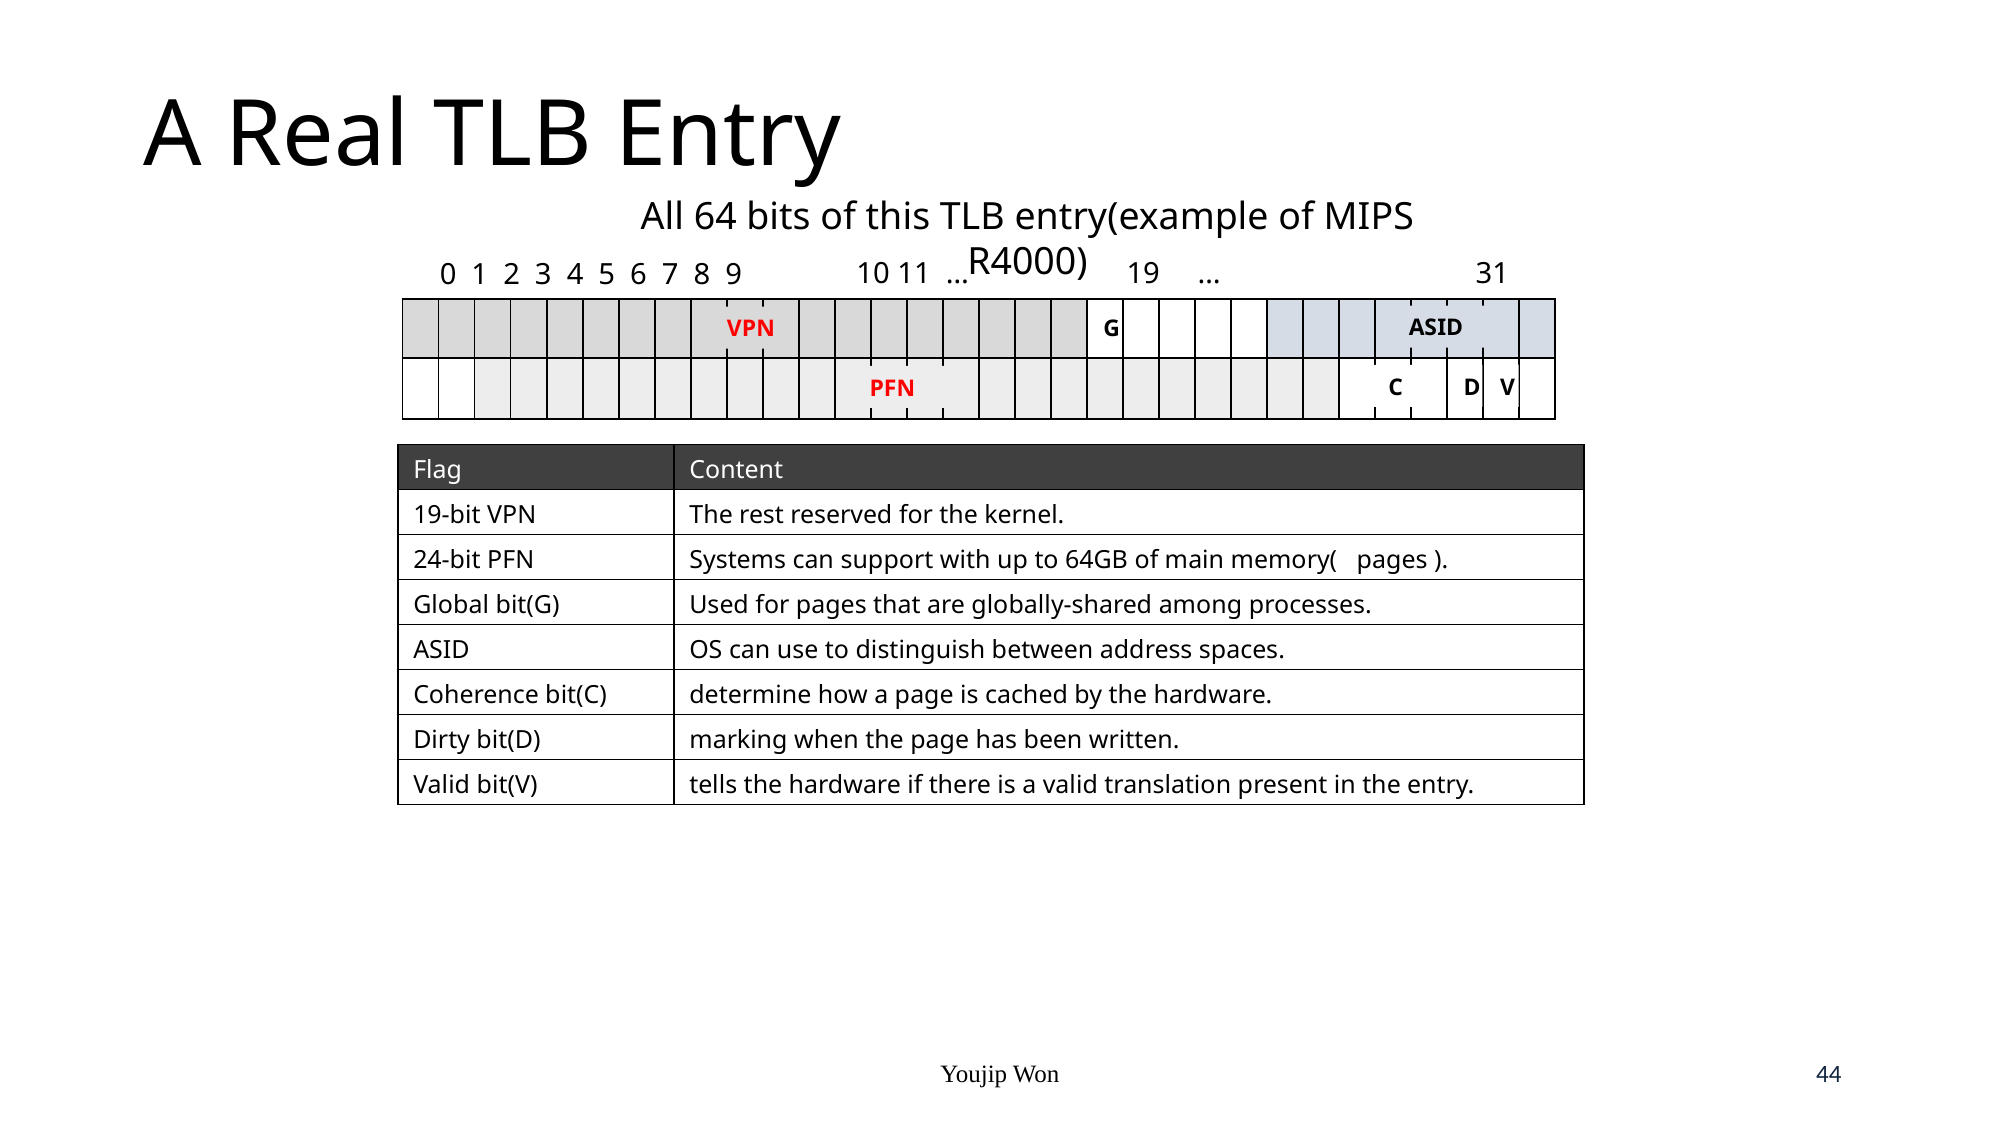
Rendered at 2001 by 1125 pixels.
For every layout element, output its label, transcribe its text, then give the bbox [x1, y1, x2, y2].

table_header [1376, 300, 1410, 357]
text_box C [1349, 364, 1436, 407]
table_header [511, 300, 546, 357]
table_header [1088, 359, 1122, 418]
table_header [1268, 300, 1302, 357]
table_header [620, 300, 654, 357]
table_header [728, 300, 762, 306]
table_header [1484, 359, 1518, 418]
table_header [728, 349, 762, 357]
text_box 0 1 2 3 4 5 6 7 8 9 [424, 247, 765, 298]
table_header [620, 359, 654, 418]
table_header [1016, 359, 1050, 418]
table_header [1376, 359, 1410, 364]
table_header [1052, 300, 1086, 357]
table_header [764, 359, 798, 418]
table_header [1088, 300, 1122, 306]
table_header [1196, 300, 1230, 357]
table_header [475, 300, 510, 357]
text_box All 64 bits of this TLB entry(example of MIPS R4000) [565, 184, 1490, 290]
table_header [1016, 300, 1050, 357]
table_header [800, 359, 834, 418]
table_header [1160, 300, 1194, 357]
text_box PFN [839, 365, 946, 408]
table_header [1412, 359, 1446, 418]
table_header [1448, 359, 1482, 364]
table_header [1124, 359, 1158, 418]
table_header [511, 359, 546, 418]
table_header [908, 408, 942, 418]
table_header [1412, 300, 1446, 305]
table_header [1340, 359, 1374, 418]
text_box V [1485, 364, 1519, 407]
text_box [285, 245, 1727, 1047]
text_box 10 11 … 19 … 31 [841, 246, 1525, 297]
table_header [692, 359, 726, 418]
table_header [908, 300, 942, 357]
table_header [764, 300, 798, 357]
text_box VPN [709, 306, 793, 349]
table_header [944, 359, 978, 418]
table_header [1160, 359, 1194, 418]
table_header [1196, 359, 1230, 418]
table_header [944, 300, 978, 357]
table_header [1232, 300, 1266, 357]
table_header [1448, 348, 1482, 357]
table_header [908, 359, 942, 365]
table_header [1412, 348, 1446, 357]
table_header [1448, 407, 1482, 418]
table_header [1268, 359, 1302, 418]
slide_number 44 [1412, 1042, 1863, 1103]
table_header [980, 359, 1014, 418]
table_header [872, 408, 906, 418]
table_header [872, 359, 906, 365]
text_box D [1448, 364, 1483, 407]
table_header [1448, 300, 1482, 305]
table_header [403, 300, 438, 357]
table_header [475, 359, 510, 418]
table_header [1484, 300, 1518, 357]
table_header [656, 359, 690, 418]
table_header [1520, 300, 1554, 357]
table_header [548, 359, 582, 418]
table_header [836, 359, 870, 418]
table_header [1304, 300, 1338, 357]
table_header [800, 300, 834, 357]
table_header [1124, 300, 1158, 357]
table_header [980, 300, 1014, 357]
table_header [656, 300, 690, 357]
title A Real TLB Entry [128, 27, 1854, 245]
footer Youjip Won [662, 1042, 1338, 1103]
table_header [1340, 300, 1374, 357]
table_header [584, 300, 618, 357]
table_header [872, 300, 906, 357]
text_box G [1088, 306, 1122, 349]
table_header [692, 300, 726, 357]
table_header [439, 359, 474, 418]
table_header [1088, 349, 1122, 357]
table_header [439, 300, 474, 357]
table_header [548, 300, 582, 357]
text_box ASID [1382, 305, 1490, 348]
table_header [1376, 407, 1410, 418]
table_header [584, 359, 618, 418]
table_header [1304, 359, 1338, 418]
table_header [728, 359, 762, 418]
table_header [1520, 359, 1554, 418]
table_header [403, 359, 438, 418]
table_header [1052, 359, 1086, 418]
table_header [836, 300, 870, 357]
table_header [1232, 359, 1266, 418]
